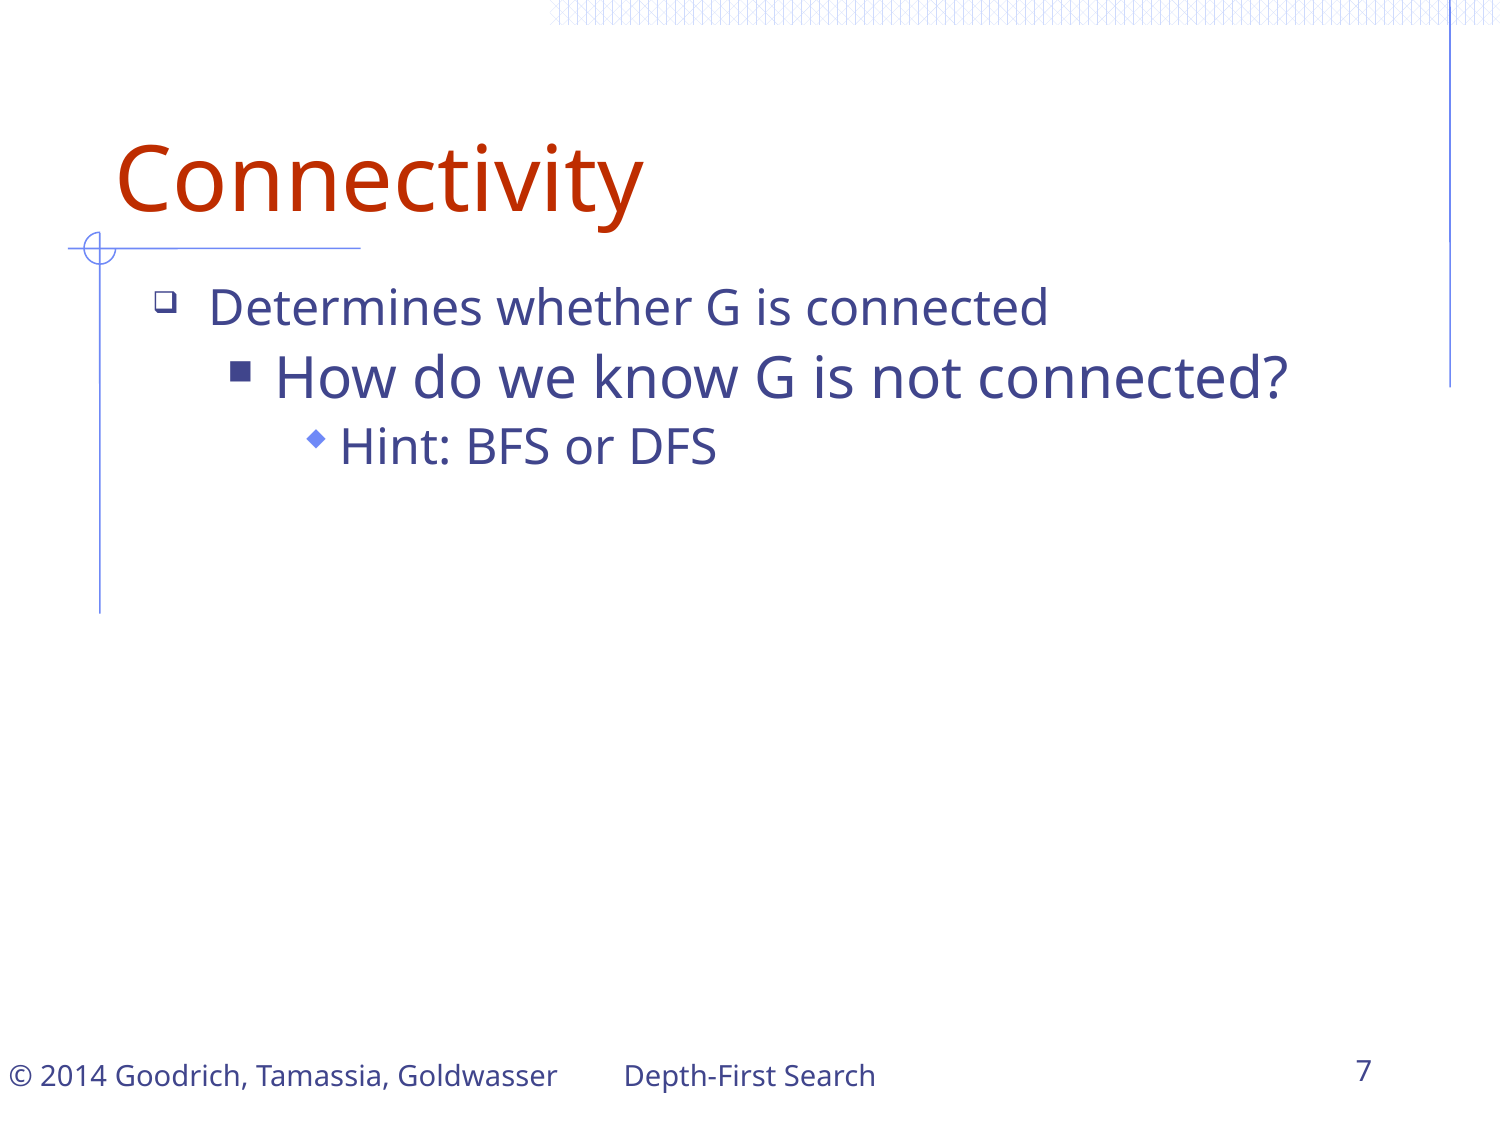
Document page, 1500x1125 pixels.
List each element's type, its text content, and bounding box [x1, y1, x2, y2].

slide_number 7 [1074, 1024, 1388, 1101]
title Connectivity [99, 50, 1375, 238]
list Determines whether G is connected How do we know G is not connected? Hint: BFS or DFS [137, 275, 1413, 1000]
footer Depth-First Search [512, 1024, 988, 1101]
